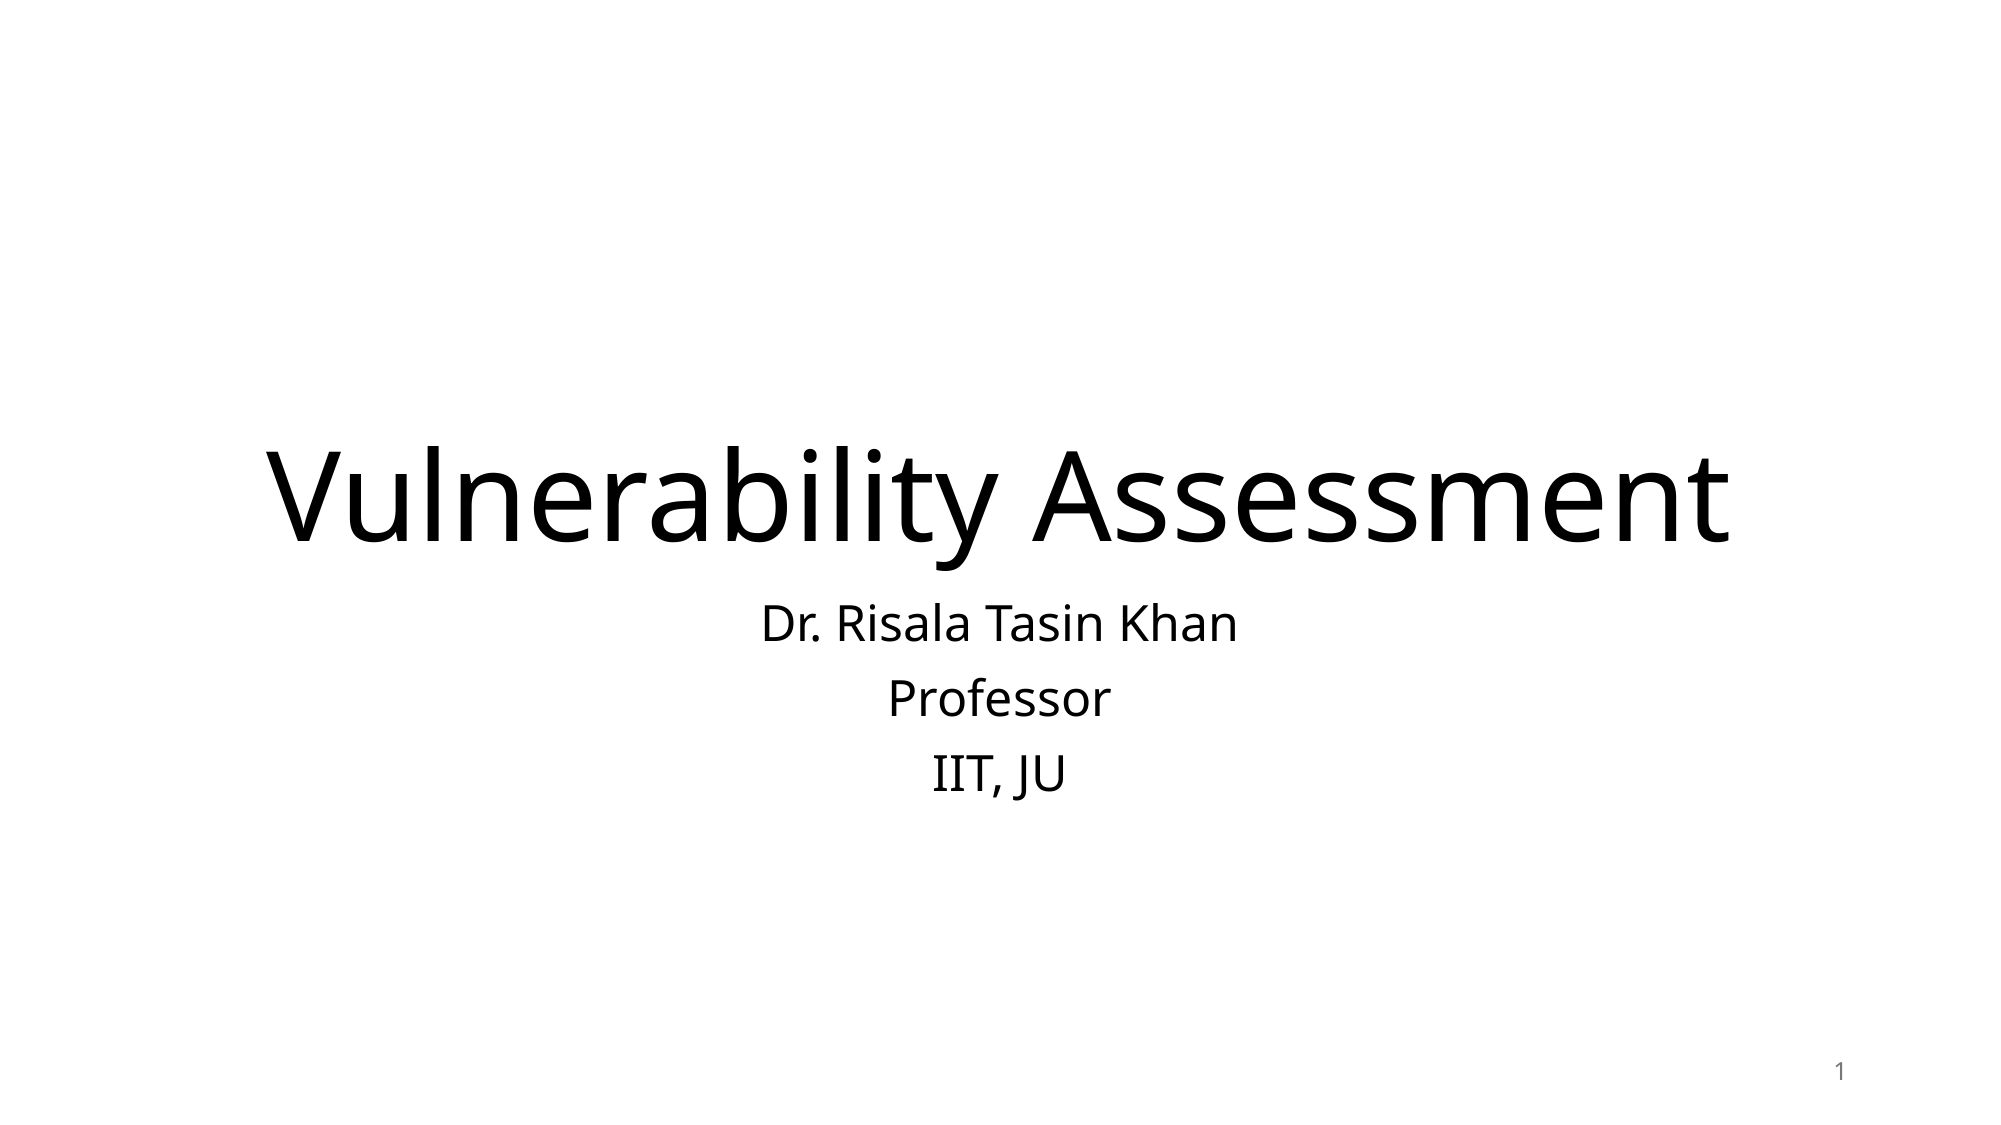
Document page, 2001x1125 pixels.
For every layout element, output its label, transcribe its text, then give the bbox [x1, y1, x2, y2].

title Vulnerability Assessment [249, 184, 1750, 576]
subtitle Dr. Risala Tasin Khan Professor IIT, JU [249, 590, 1750, 863]
slide_number 1 [1412, 1042, 1863, 1103]
